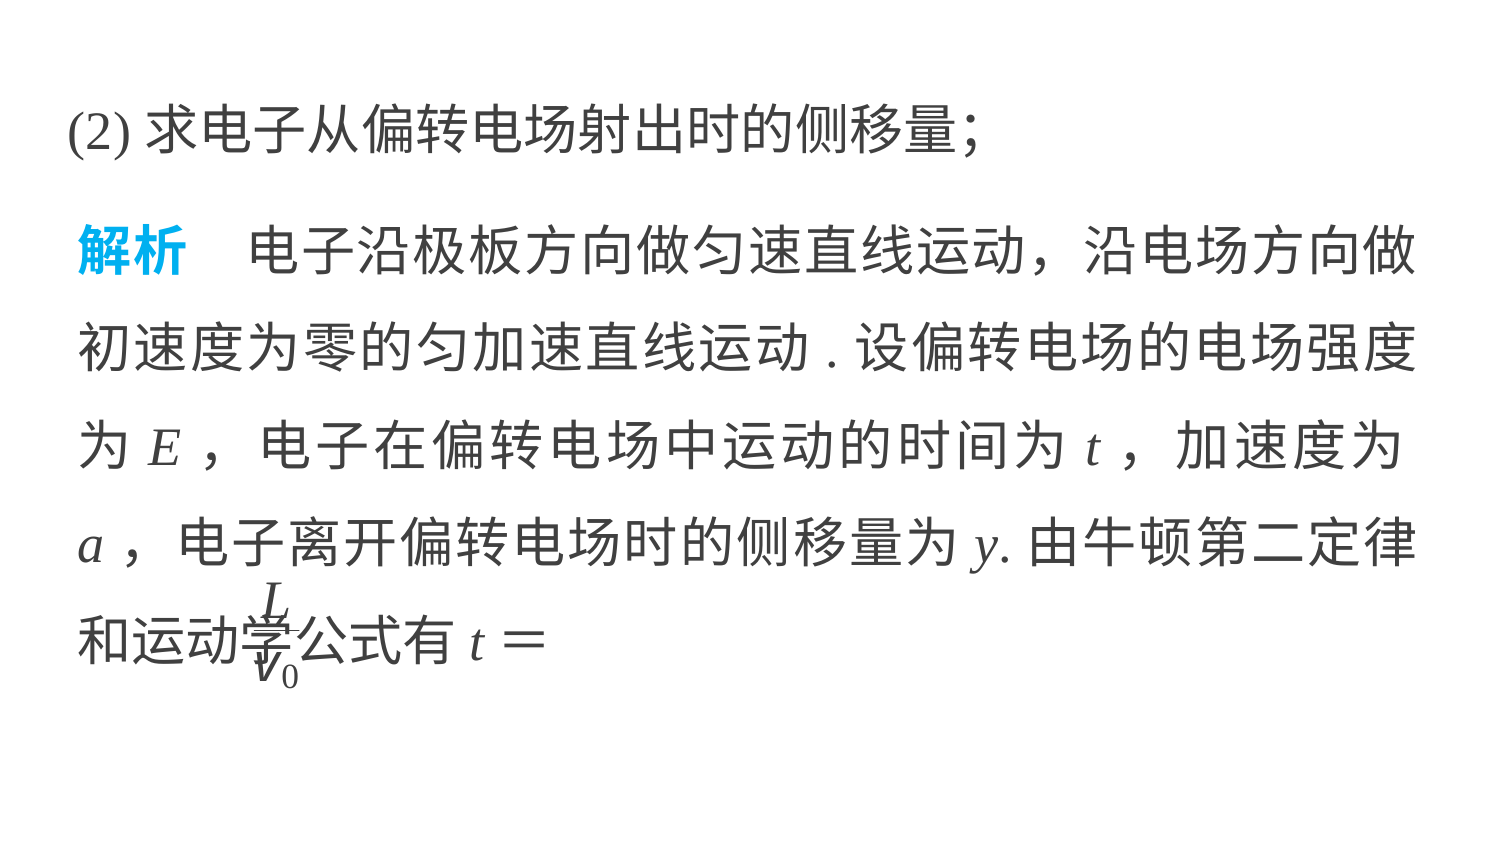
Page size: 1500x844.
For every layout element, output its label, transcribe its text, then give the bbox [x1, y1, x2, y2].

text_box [62, 176, 1433, 718]
text_box (2)求电子从偏转电场射出时的侧移量； [53, 55, 1424, 168]
